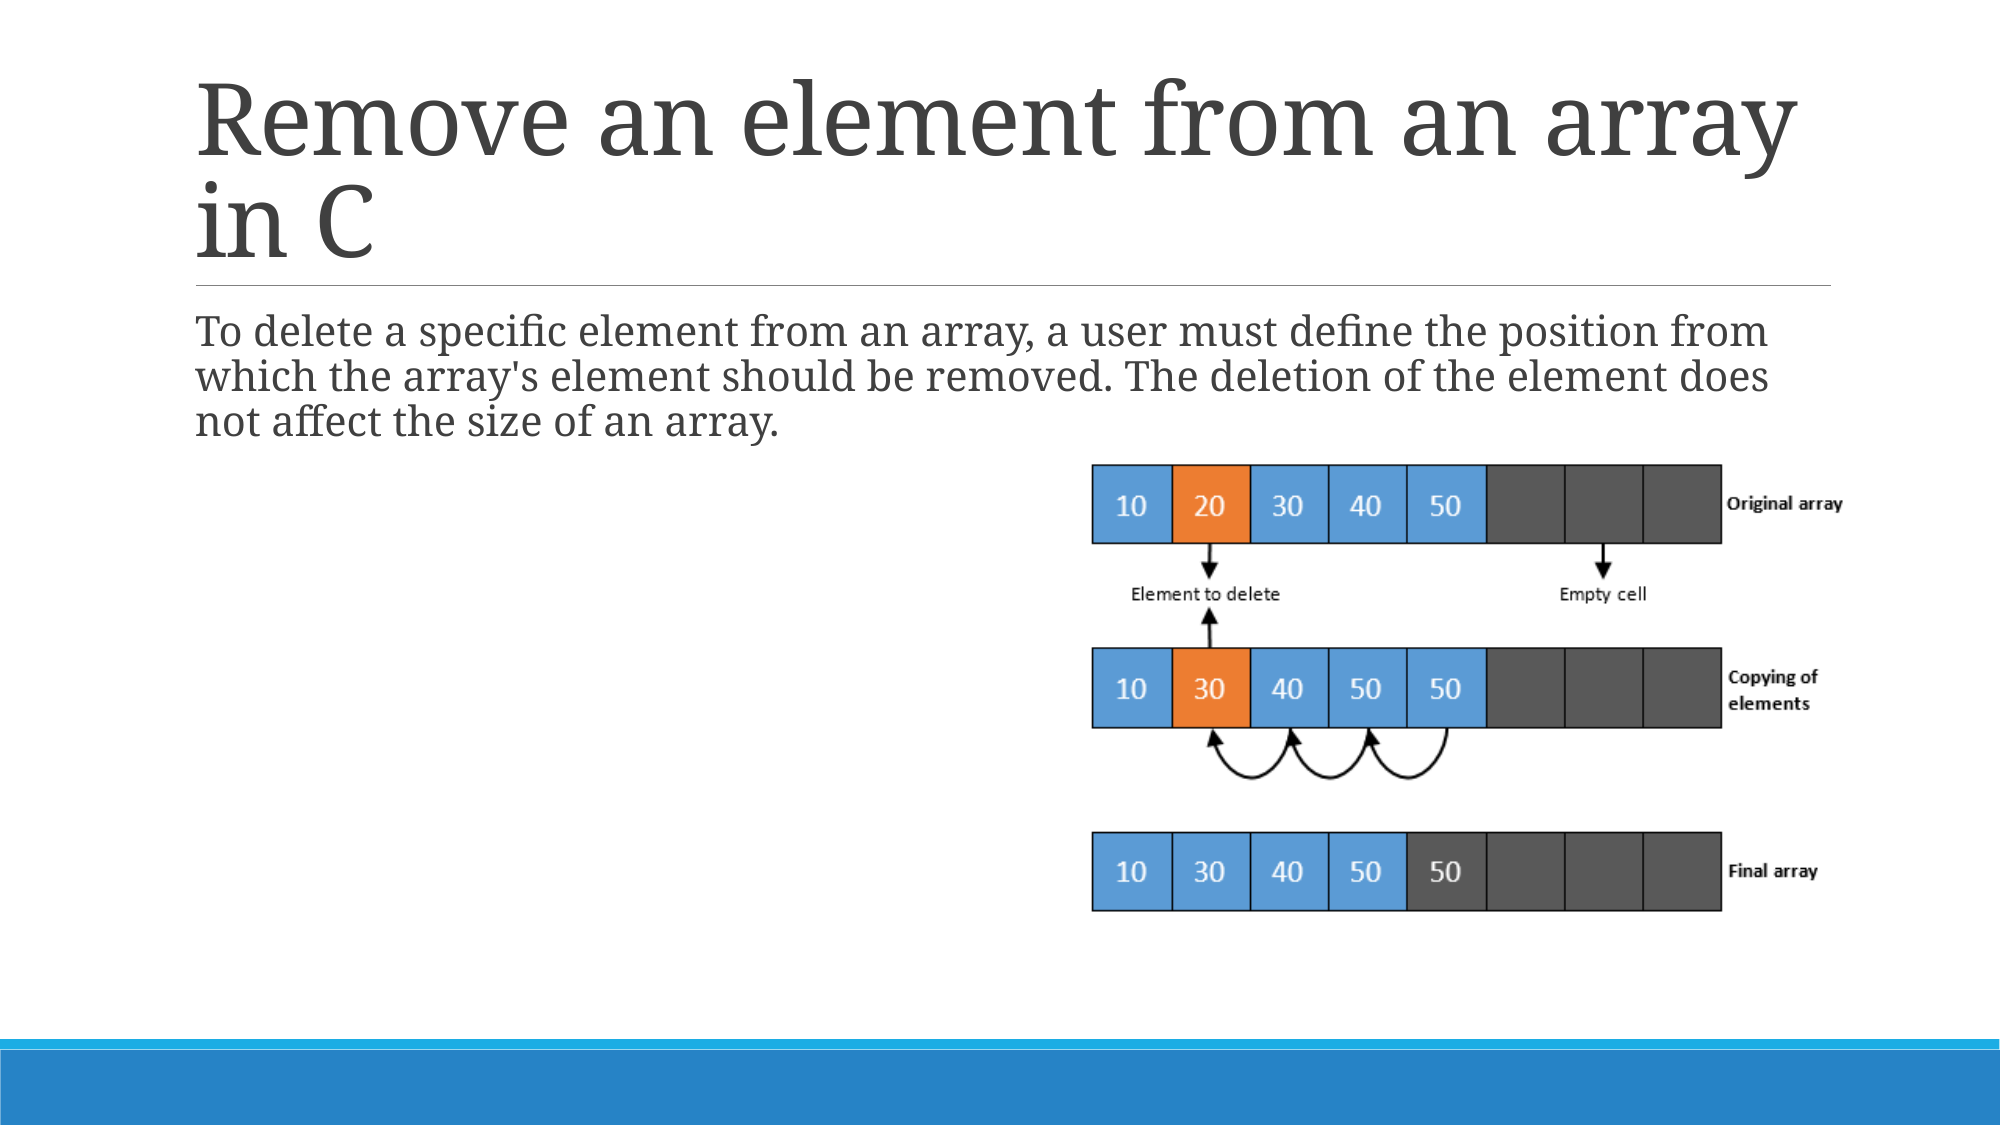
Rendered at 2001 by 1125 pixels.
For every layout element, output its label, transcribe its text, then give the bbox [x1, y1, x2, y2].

title Remove an element from an array in C [180, 47, 1830, 285]
list To delete a specific element from an array, a user must define the position from which the array's element should be removed. The deletion of the element does not affect the size of an array. [180, 302, 1830, 963]
picture [1077, 448, 1861, 930]
